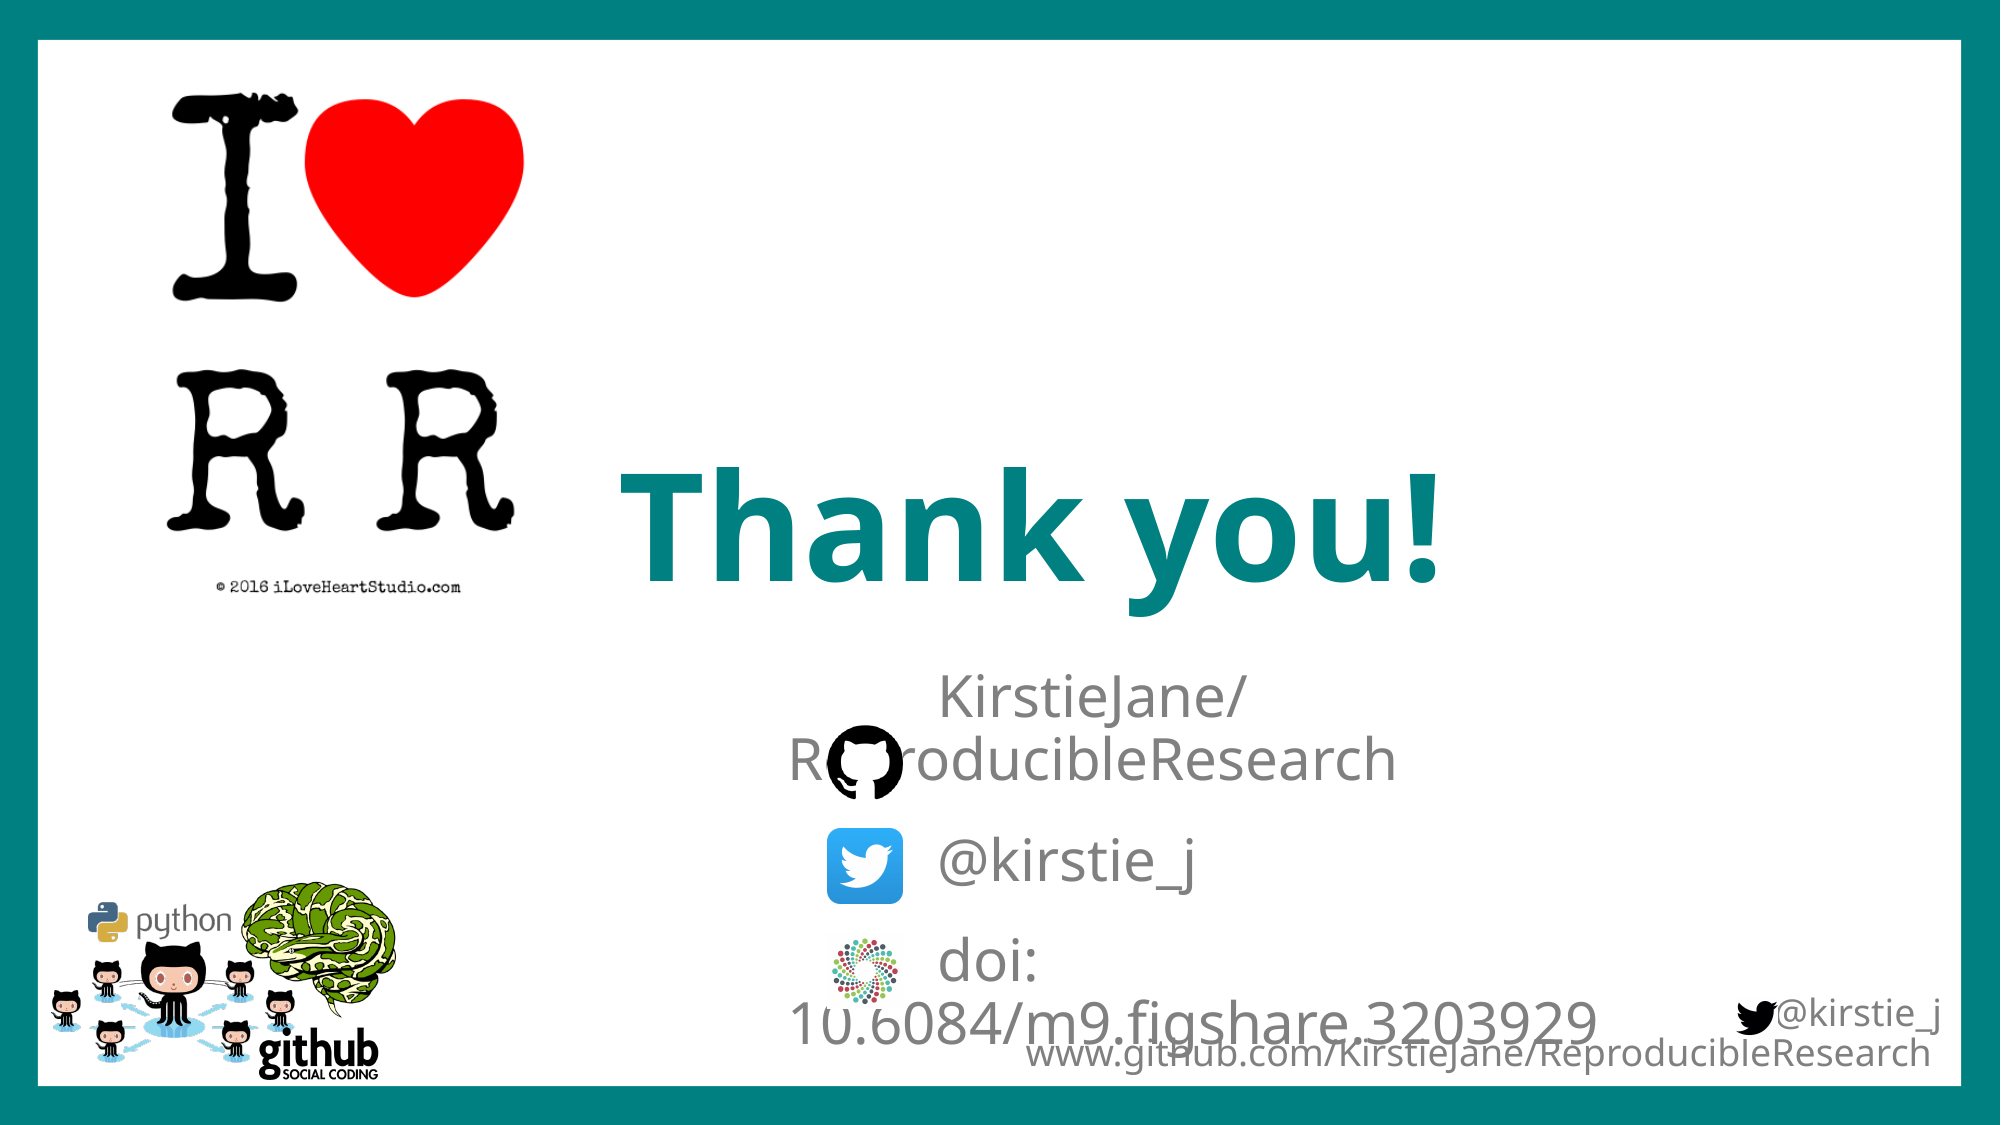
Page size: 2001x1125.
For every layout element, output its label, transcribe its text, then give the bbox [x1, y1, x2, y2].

picture [827, 828, 903, 905]
picture [827, 933, 904, 1009]
picture [66, 71, 610, 615]
text_box KirstieJane/ReproducibleResearch @kirstie_j doi: 10.6084/m9.figshare.3203929 [772, 556, 1850, 1037]
picture [51, 872, 396, 1080]
title Thank you! [213, 293, 1849, 774]
picture [827, 724, 903, 800]
